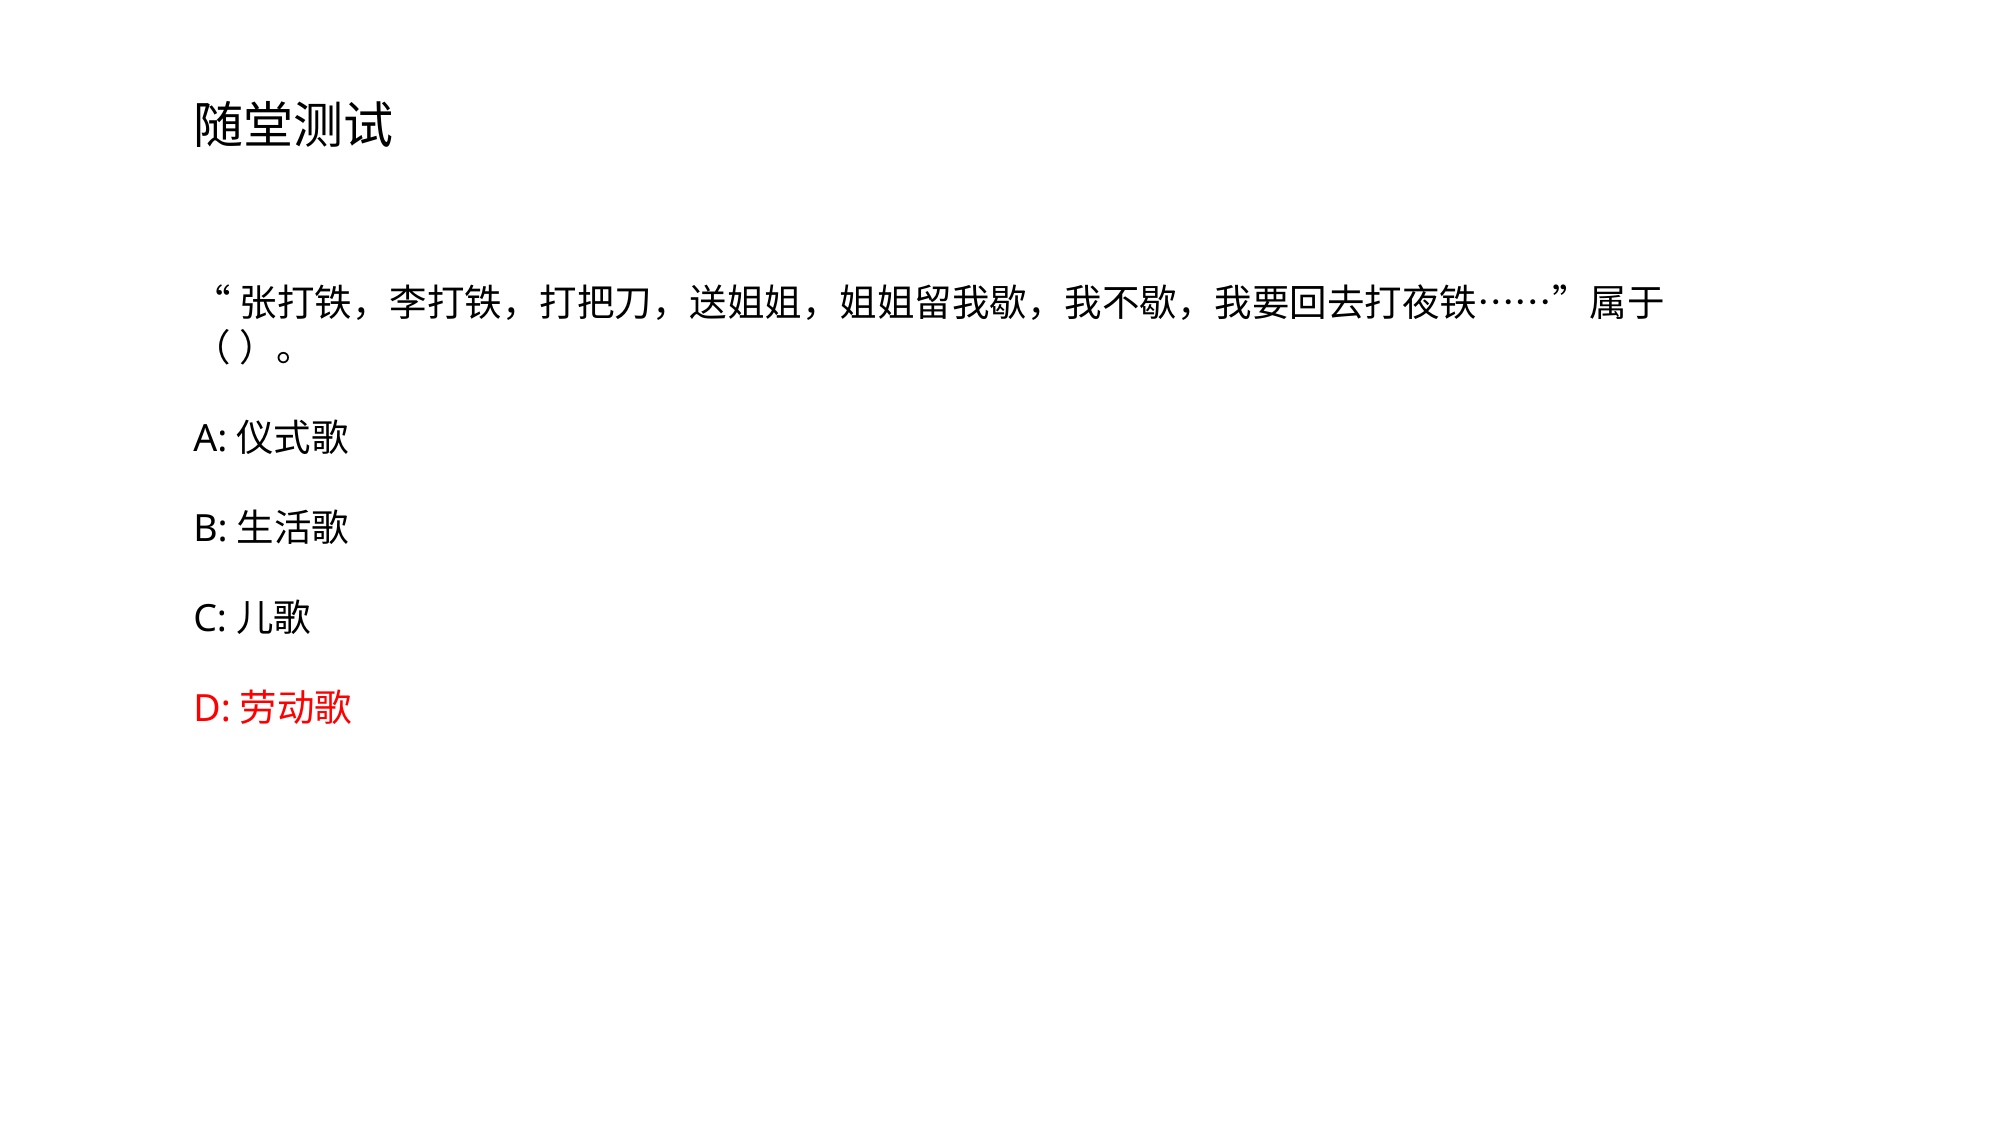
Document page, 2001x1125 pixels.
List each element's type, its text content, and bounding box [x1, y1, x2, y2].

text_box 随堂测试 [178, 85, 1016, 161]
text_box “张打铁，李打铁，打把刀，送姐姐，姐姐留我歇，我不歇，我要回去打夜铁……”属于（ ）。 A:仪式歌 B:生活歌 C:儿歌 D:劳动歌 [178, 271, 1740, 737]
